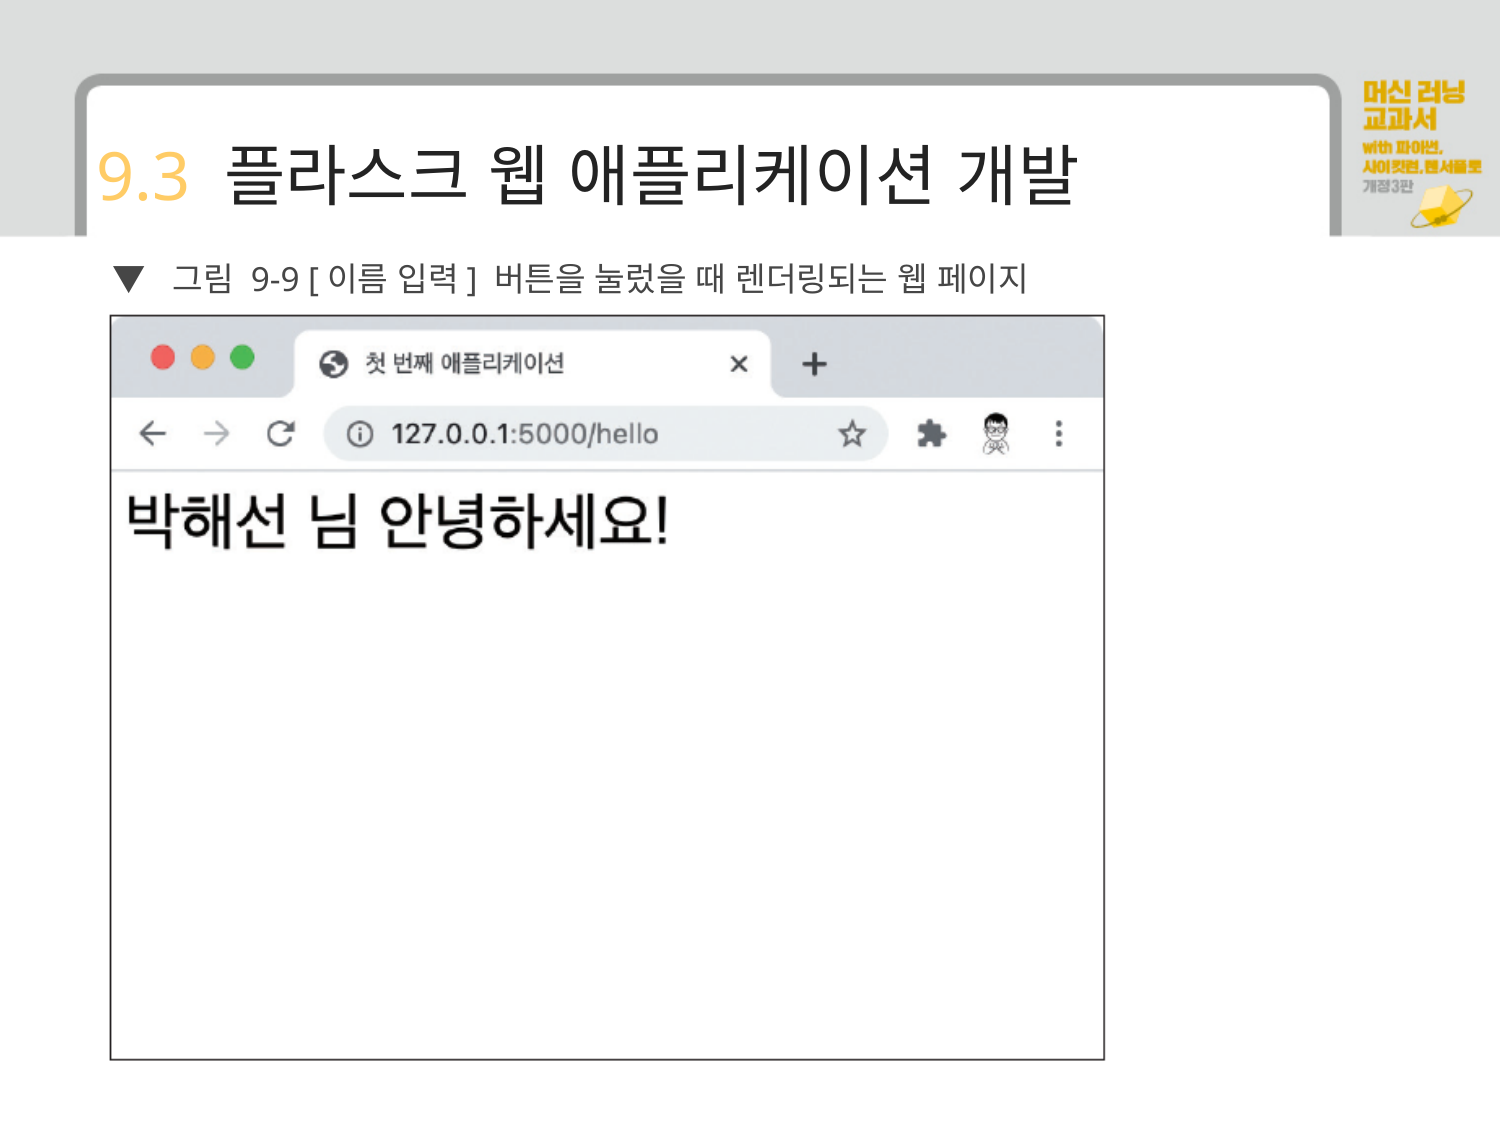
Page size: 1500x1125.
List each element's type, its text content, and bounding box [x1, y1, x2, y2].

title 9.3 플라스크 웹 애플리케이션 개발 [81, 90, 1412, 222]
picture [0, 0, 1500, 1125]
text_box ▼ 그림 9-9 [이름 입력] 버튼을 눌렀을 때 렌더링되는 웹 페이지 [97, 250, 1424, 317]
